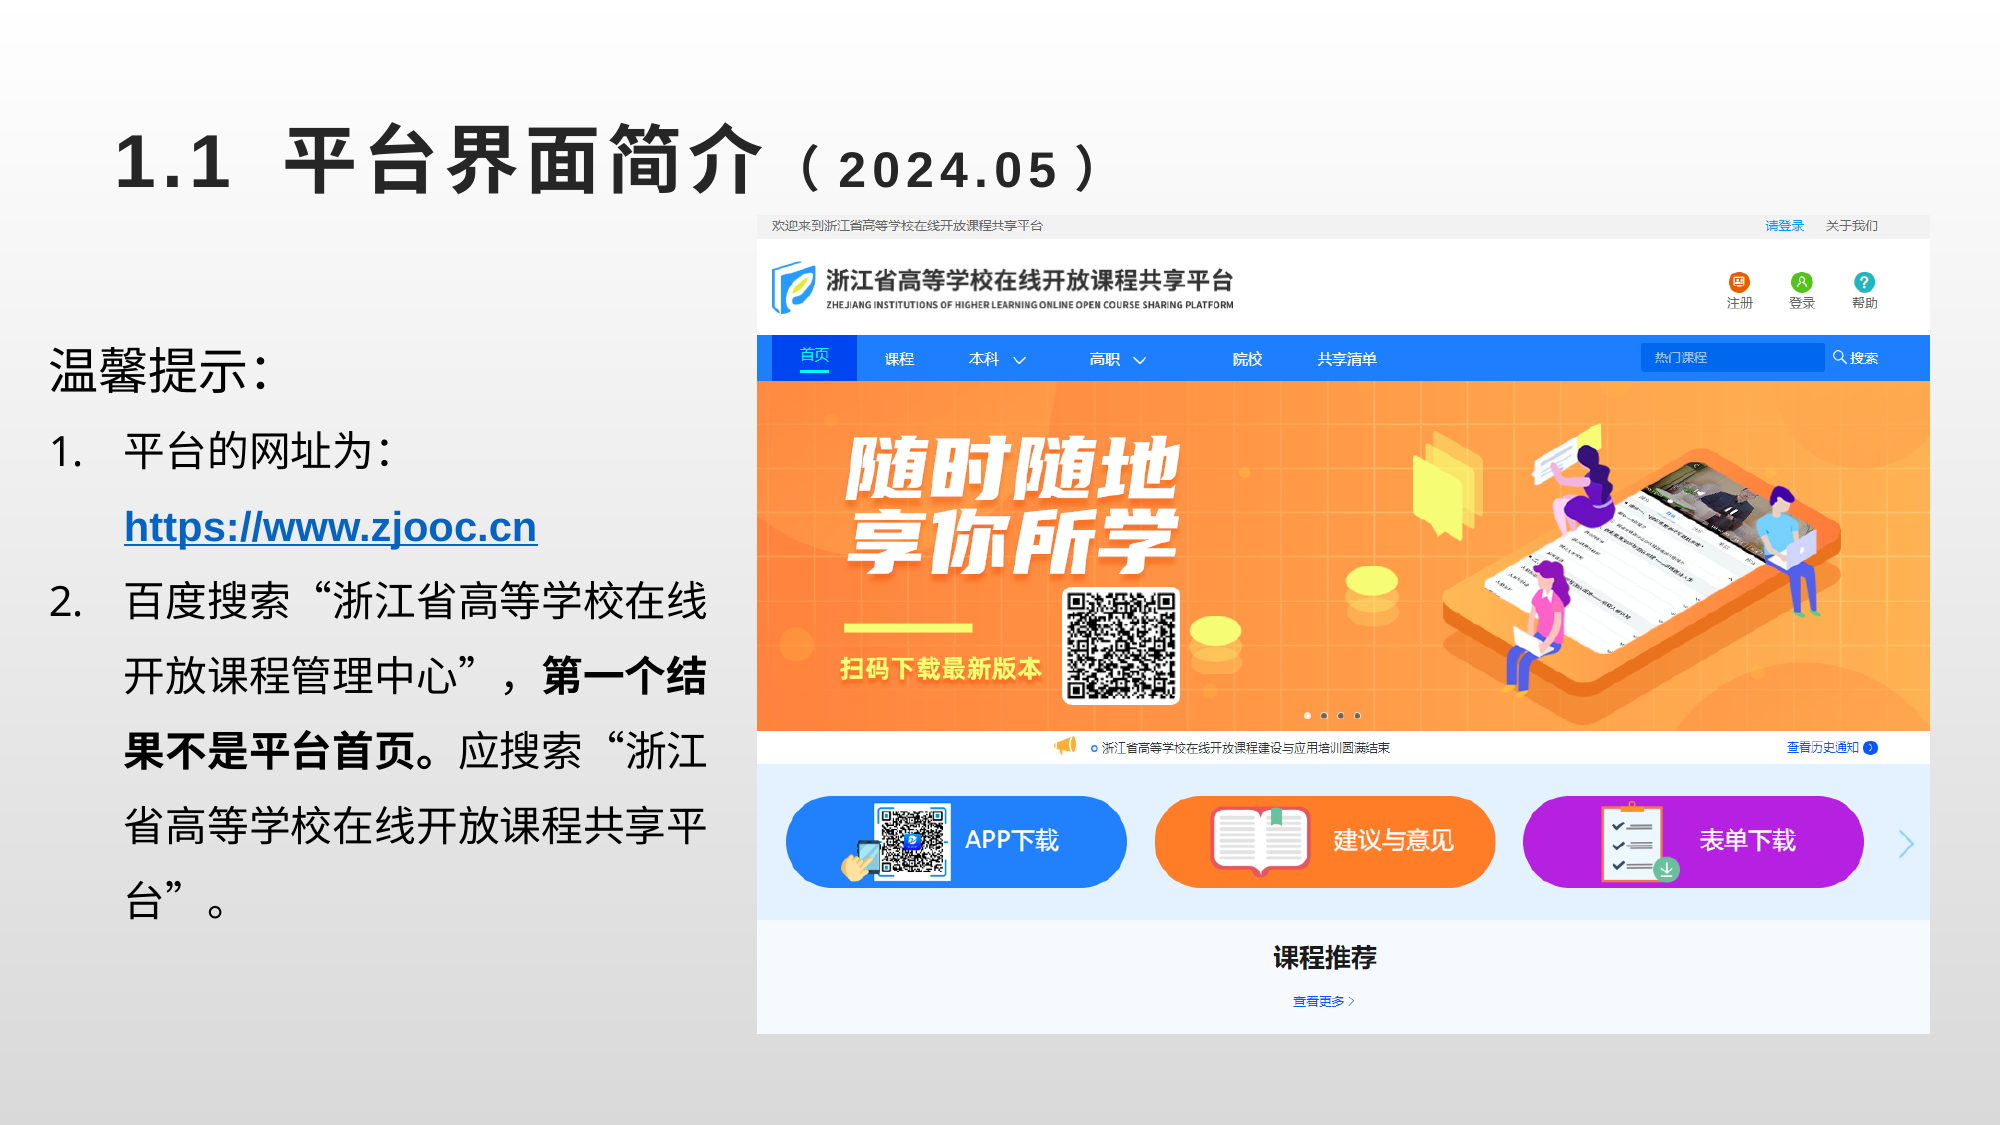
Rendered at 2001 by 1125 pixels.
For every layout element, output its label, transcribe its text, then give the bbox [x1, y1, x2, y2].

text_box 温馨提示： 平台的网址为：https://www.zjooc.cn 百度搜索“浙江省高等学校在线开放课程管理中心”，第一个结果不是平台首页。应搜索“浙江省高等学校在线开放课程共享平台”。 [34, 302, 743, 933]
title 1.1 平台界面简介（2024.05） [99, 99, 1900, 216]
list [757, 215, 1930, 1034]
